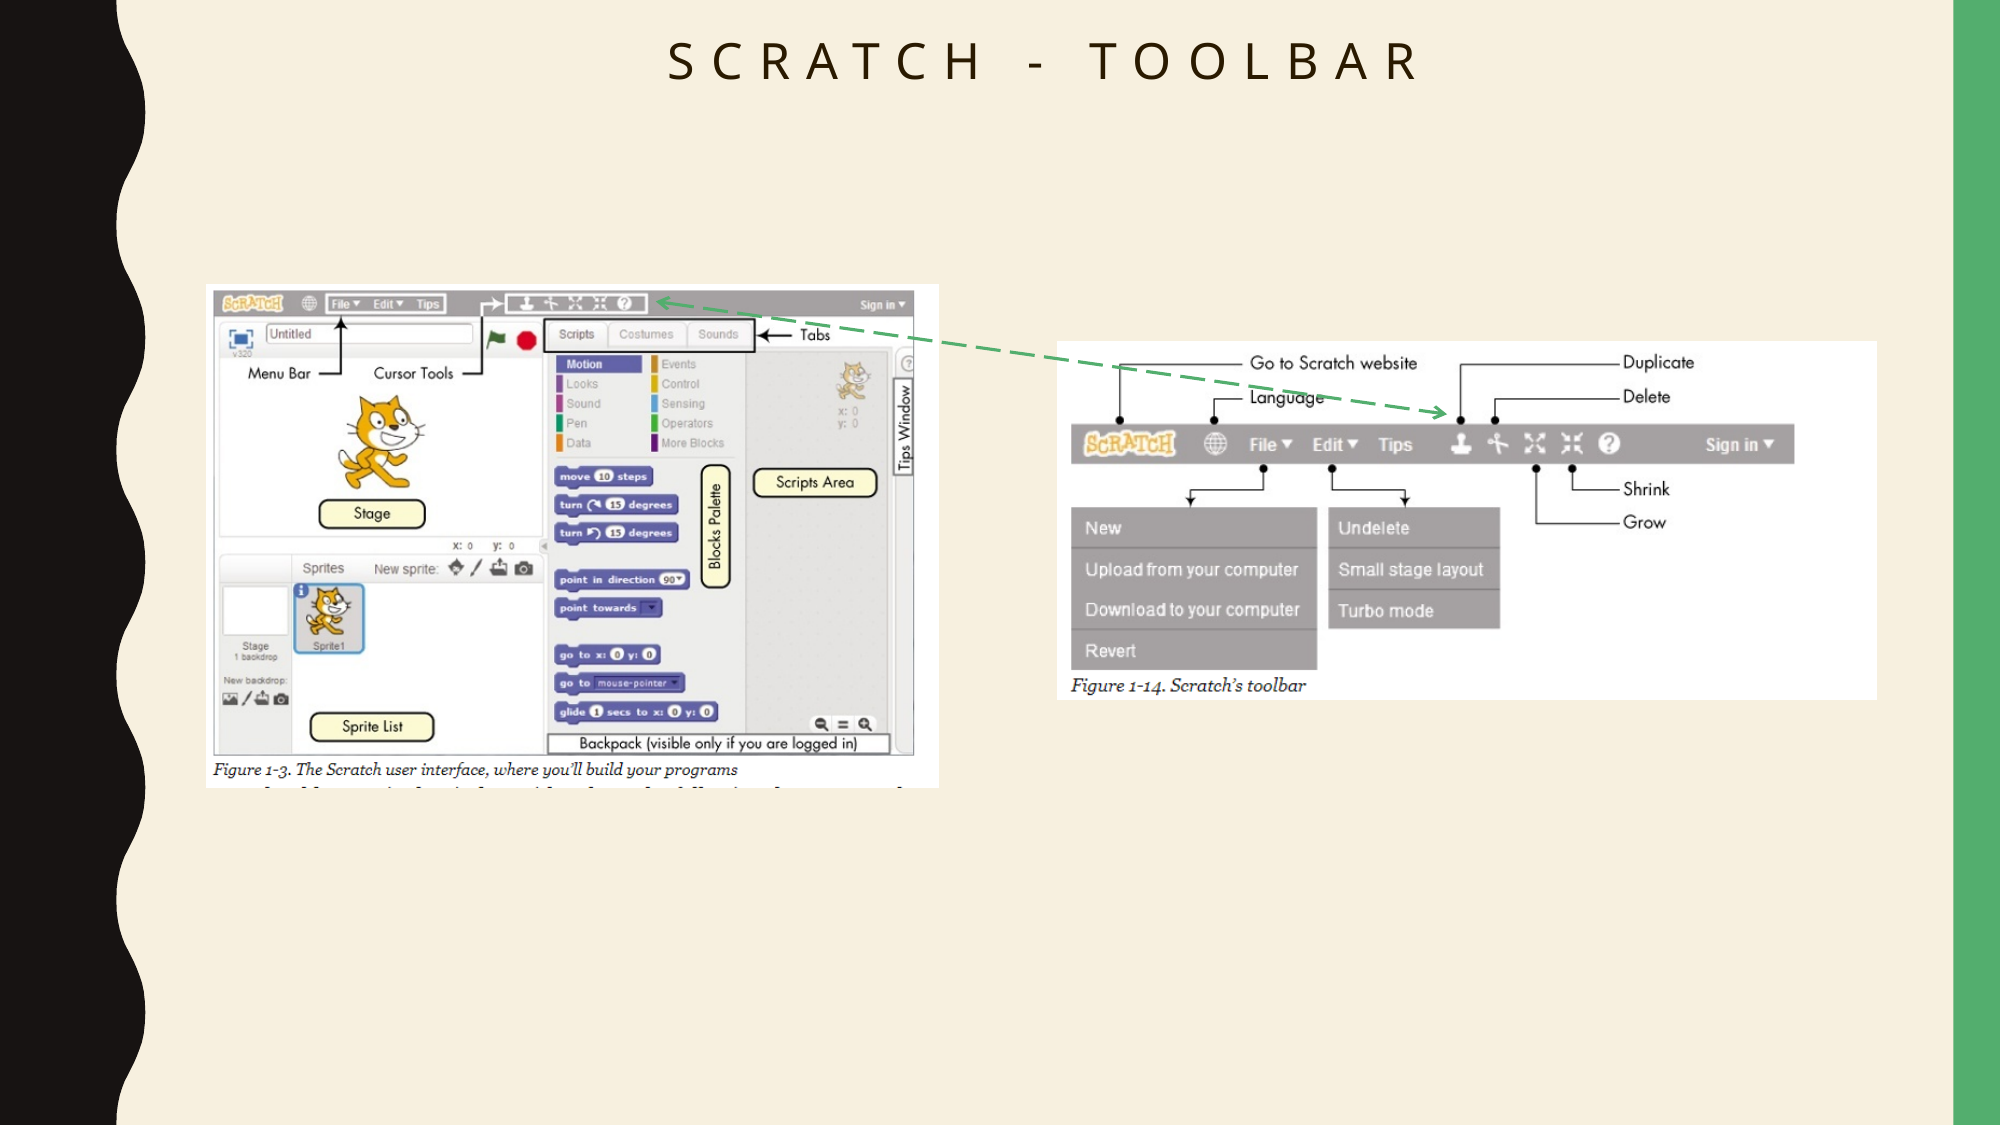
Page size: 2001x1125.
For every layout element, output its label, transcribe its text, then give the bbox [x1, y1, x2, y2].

picture [1057, 341, 1877, 700]
picture [206, 284, 939, 788]
title Scratch - Toolbar [206, 0, 1877, 98]
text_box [655, 301, 1448, 415]
